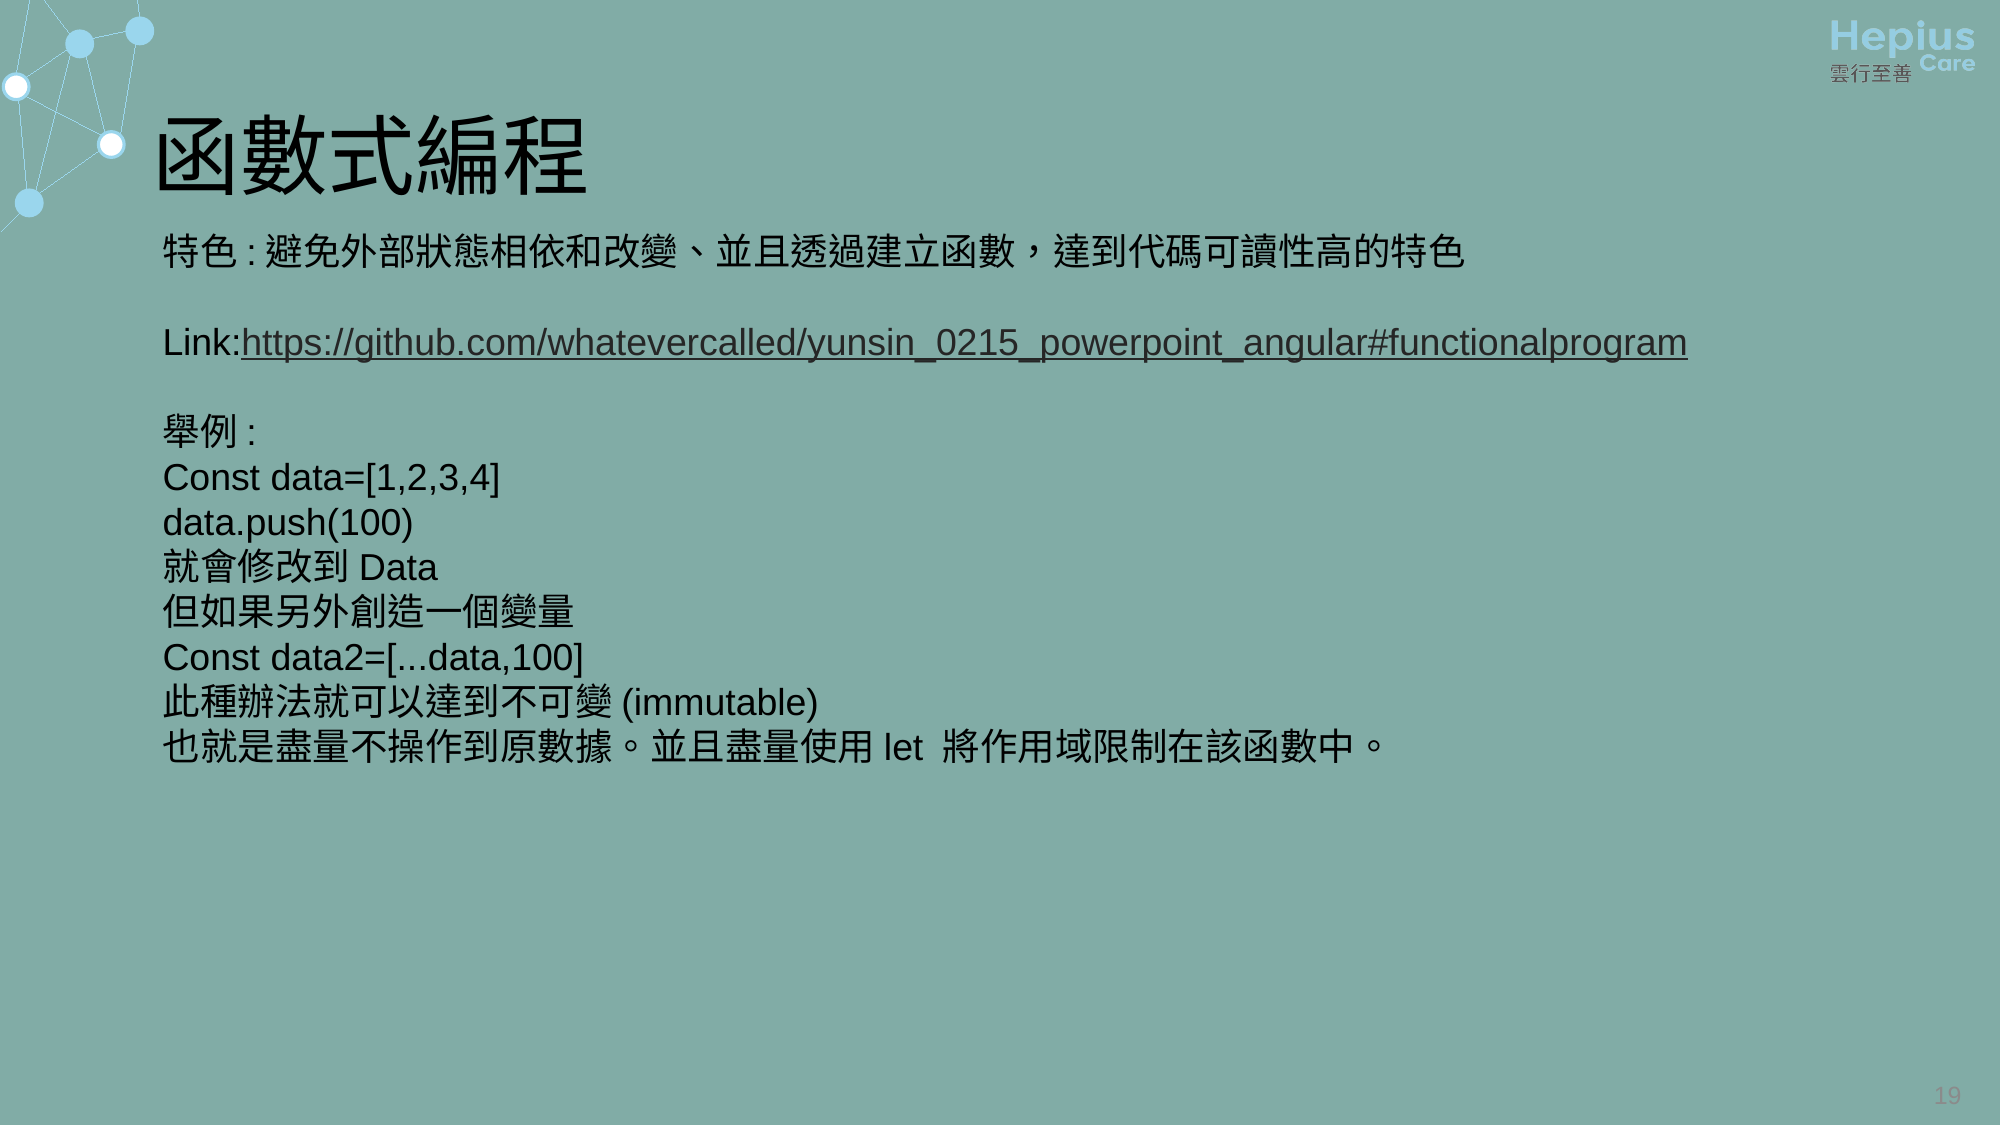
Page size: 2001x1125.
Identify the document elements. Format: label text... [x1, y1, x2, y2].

text_box 特色:避免外部狀態相依和改變、並且透過建立函數，達到代碼可讀性高的特色 Link:https://github.com/whatevercalled/yunsin_0215_powerpoint_angular#functionalprogram 舉例: Const data=[1,2,3,4] data.push(100) 就會修改到Data 但如果另外創造一個變量 Const data2=[...data,100] 此種辦法就可以達到不可變(immutable) 也就是盡量不操作到原數據。並且盡量使用let 將作用域限制在該函數中。 [147, 220, 1890, 1034]
title 函數式編程 [137, 99, 1863, 221]
slide_number 19 [1527, 1065, 1977, 1125]
picture [1828, 0, 1977, 104]
